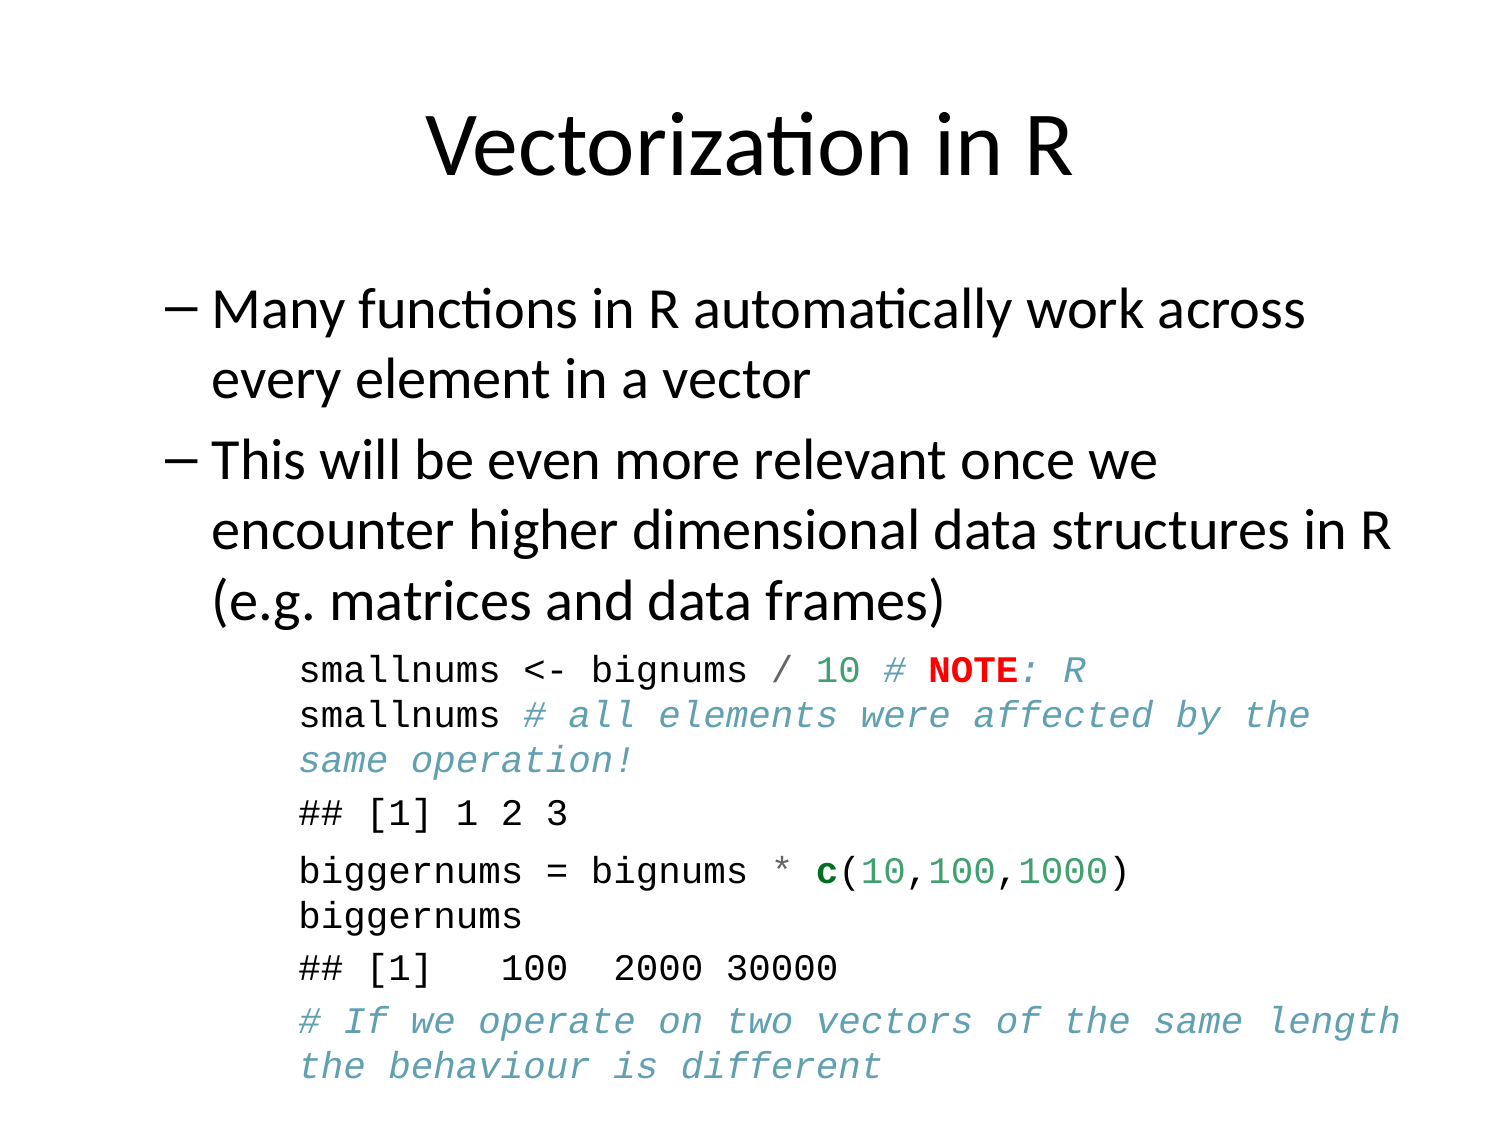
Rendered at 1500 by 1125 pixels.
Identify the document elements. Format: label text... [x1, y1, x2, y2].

title Vectorization in R [75, 45, 1425, 233]
list Many functions in R automatically work across every element in a vector This will be even more relevant once we encounter higher dimensional data structures in R (e.g. matrices and data frames) smallnums <- bignums / 10 # NOTE: R smallnums # all elements were affected by the same operation! ## [1] 1 2 3 biggernums = bignums * c(10,100,1000) biggernums ## [1] 100 2000 30000 # If we operate on two vectors of the same length the behaviour is different [75, 262, 1425, 1005]
